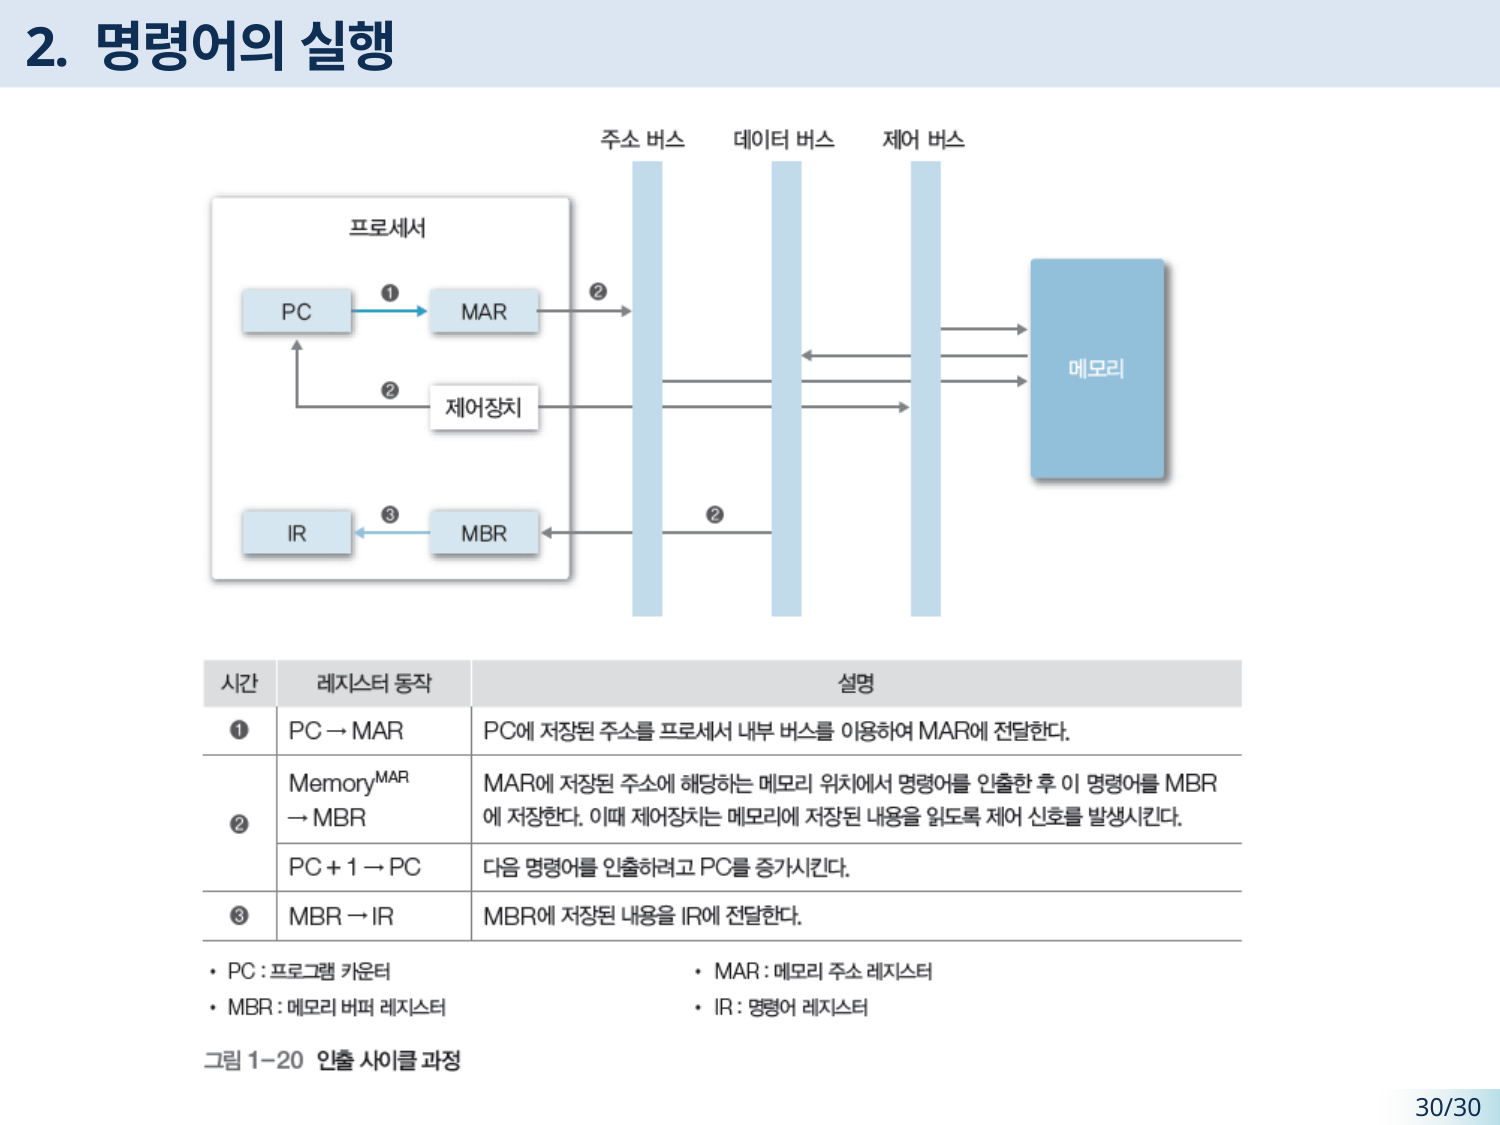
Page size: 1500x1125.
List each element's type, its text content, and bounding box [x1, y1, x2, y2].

picture [188, 128, 1245, 1093]
title 2. 명령어의 실행 [10, 5, 1288, 84]
